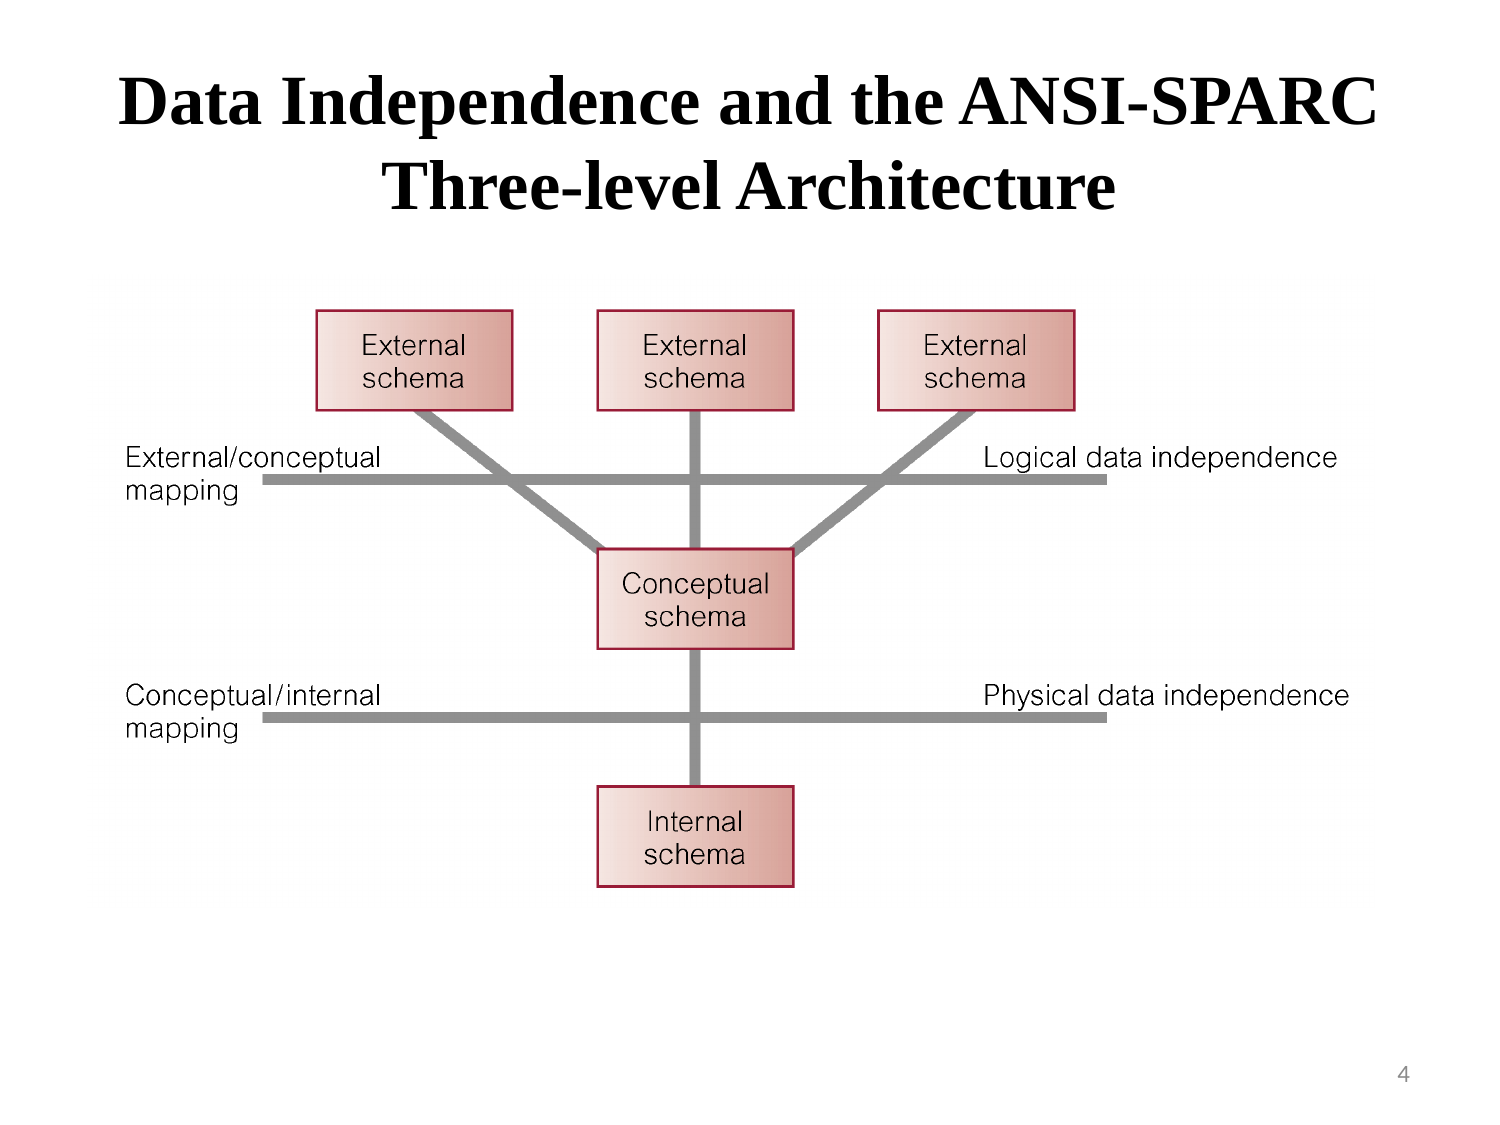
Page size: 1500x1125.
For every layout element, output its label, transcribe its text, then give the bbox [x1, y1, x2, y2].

picture [87, 274, 1376, 908]
text_box Data Independence and the ANSI-SPARC Three-level Architecture [75, 45, 1425, 233]
text_box 1 [1074, 1042, 1425, 1103]
